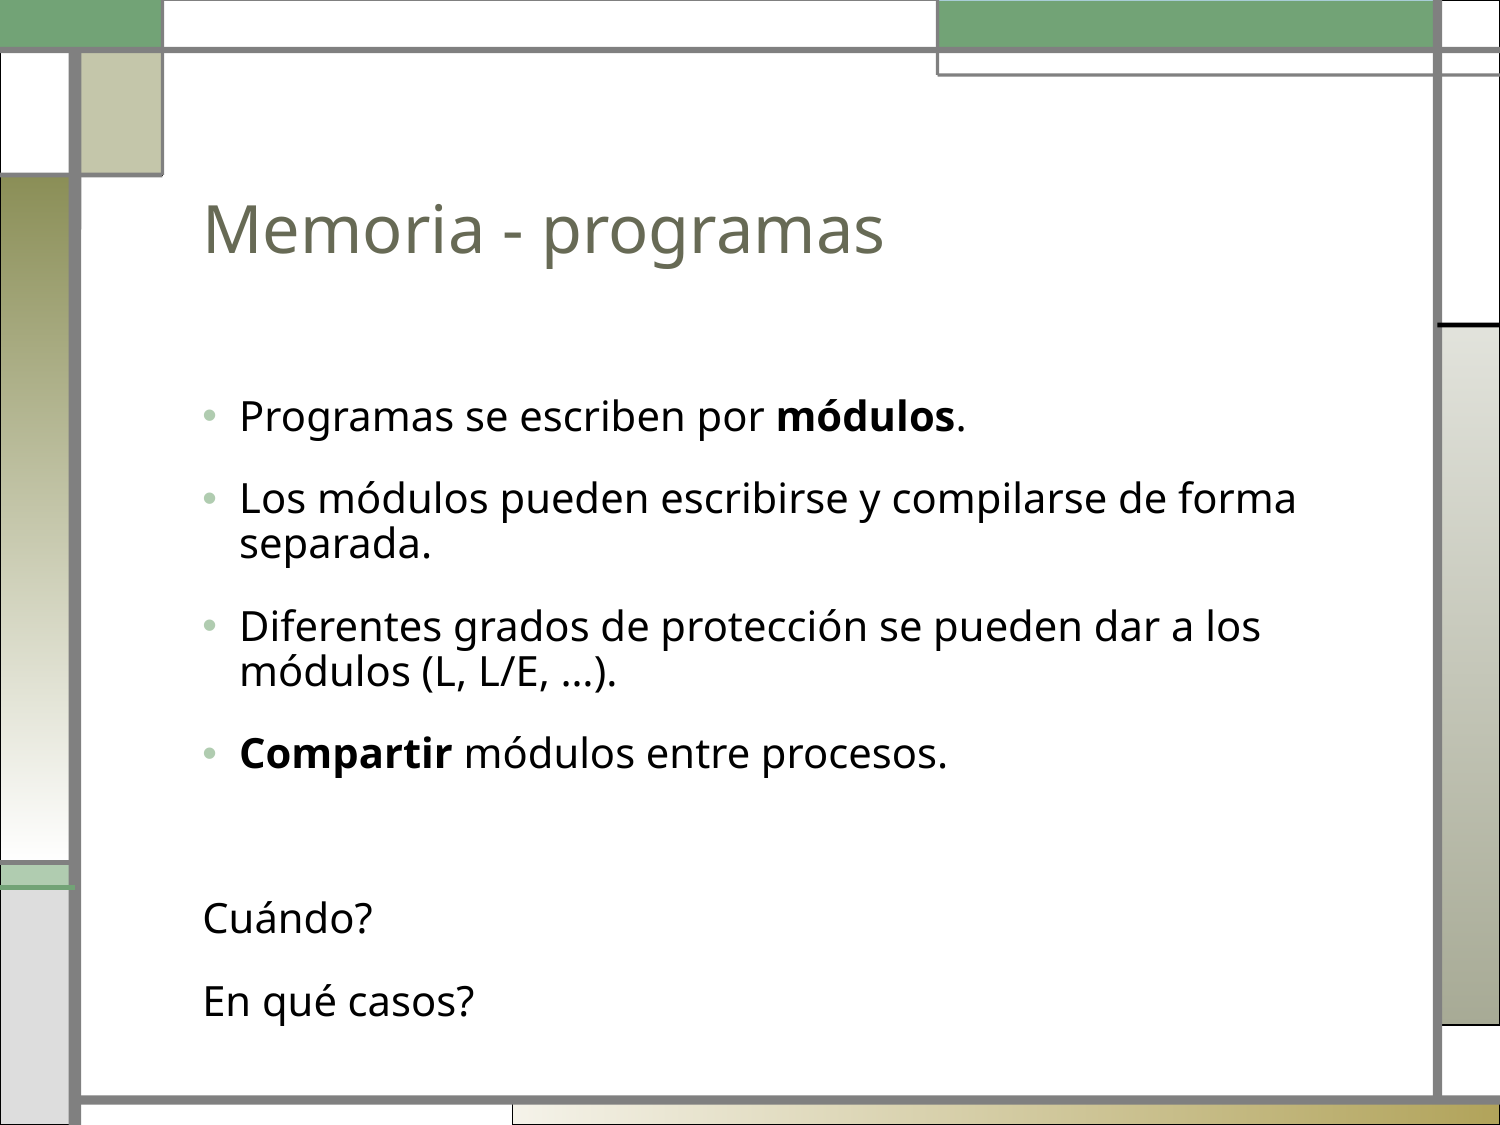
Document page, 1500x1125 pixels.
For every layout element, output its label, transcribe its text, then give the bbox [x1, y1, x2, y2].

list Programas se escriben por módulos. Los módulos pueden escribirse y compilarse de forma separada. Diferentes grados de protección se pueden dar a los módulos (L, L/E, …). Compartir módulos entre procesos. Cuándo? En qué casos? [187, 299, 1369, 1035]
title Memoria - programas [187, 87, 1369, 275]
